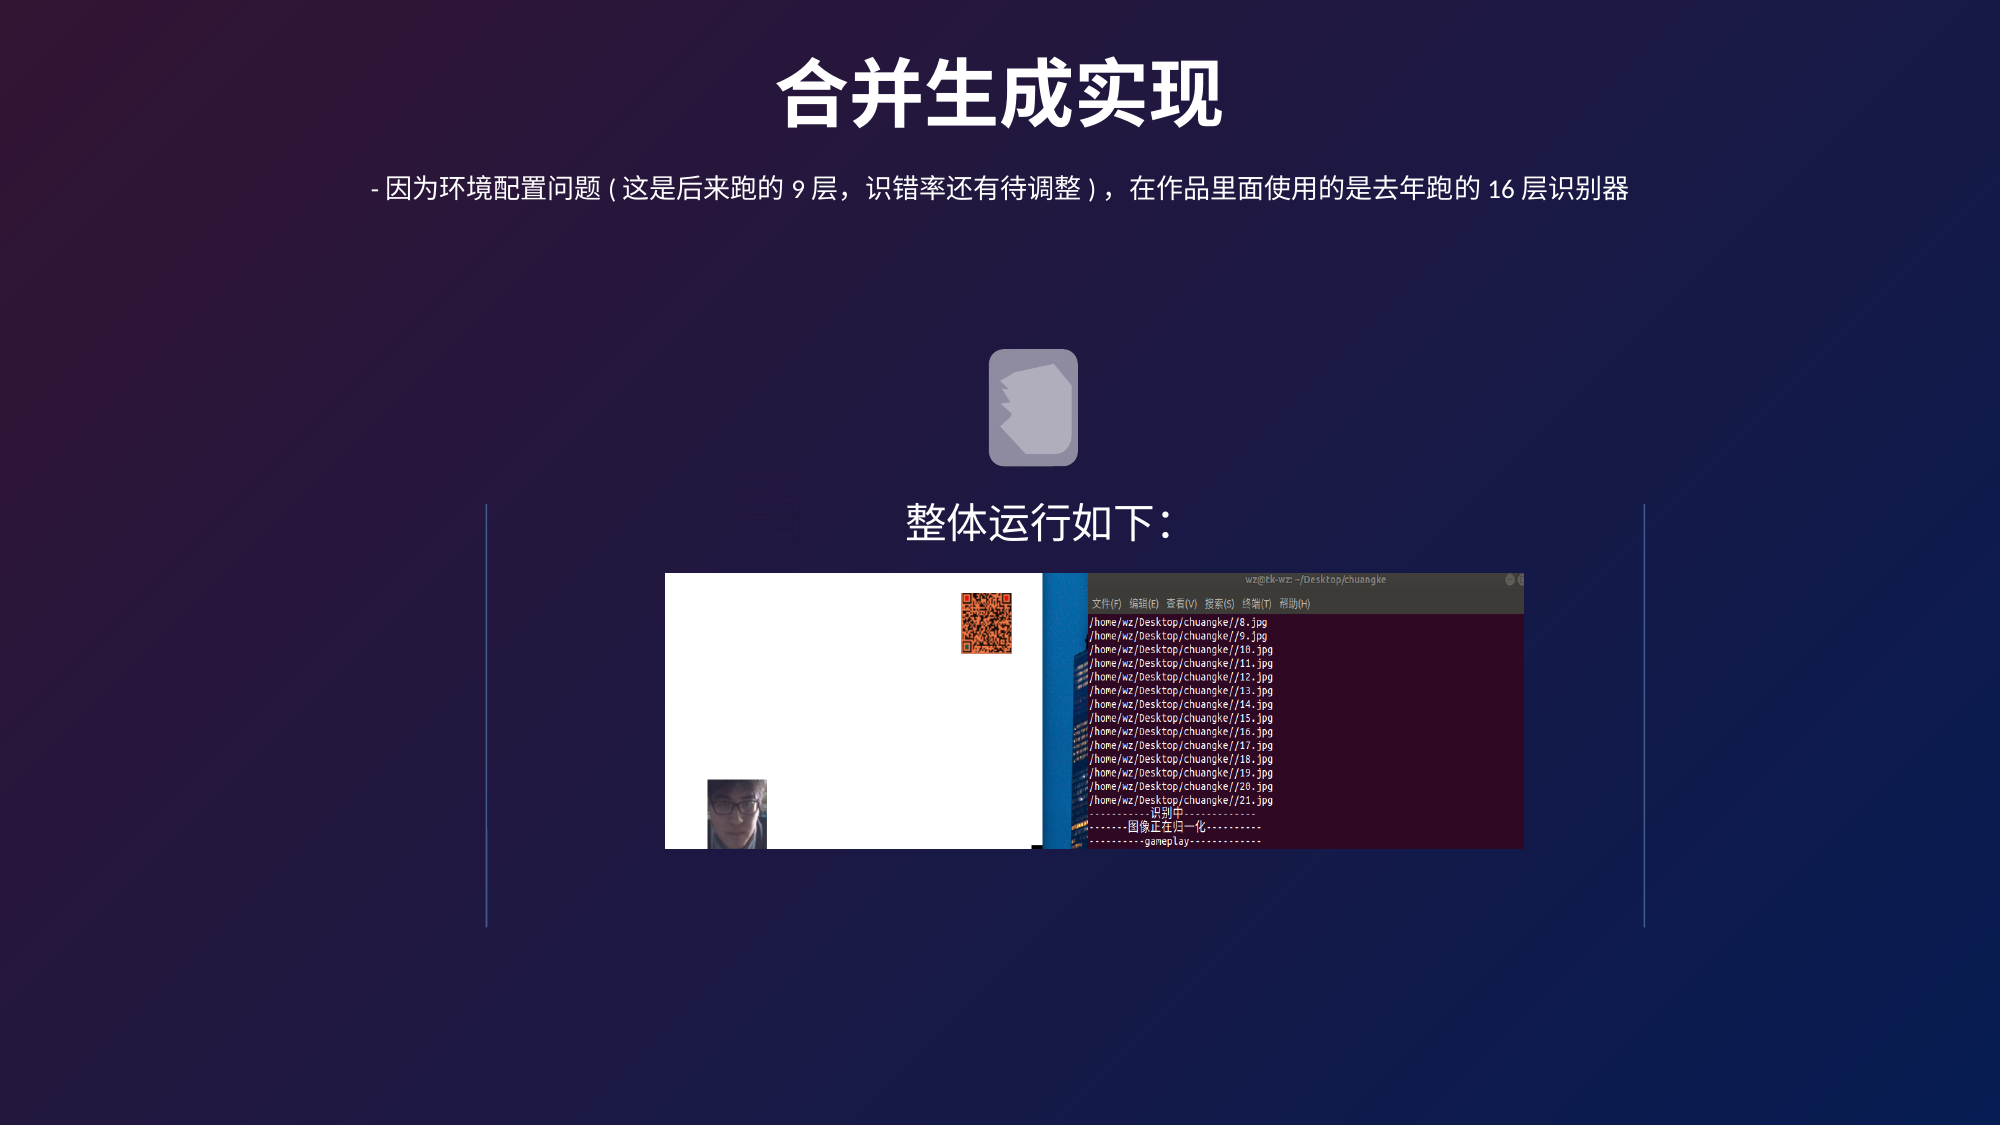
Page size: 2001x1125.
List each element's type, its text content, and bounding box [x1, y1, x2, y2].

picture [665, 573, 1524, 849]
text_box -因为环境配置问题(这是后来跑的9层，识错率还有待调整)，在作品里面使用的是去年跑的16层识别器 [102, 163, 1898, 212]
text_box 合并生成实现 [387, 38, 1613, 144]
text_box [486, 349, 1645, 928]
